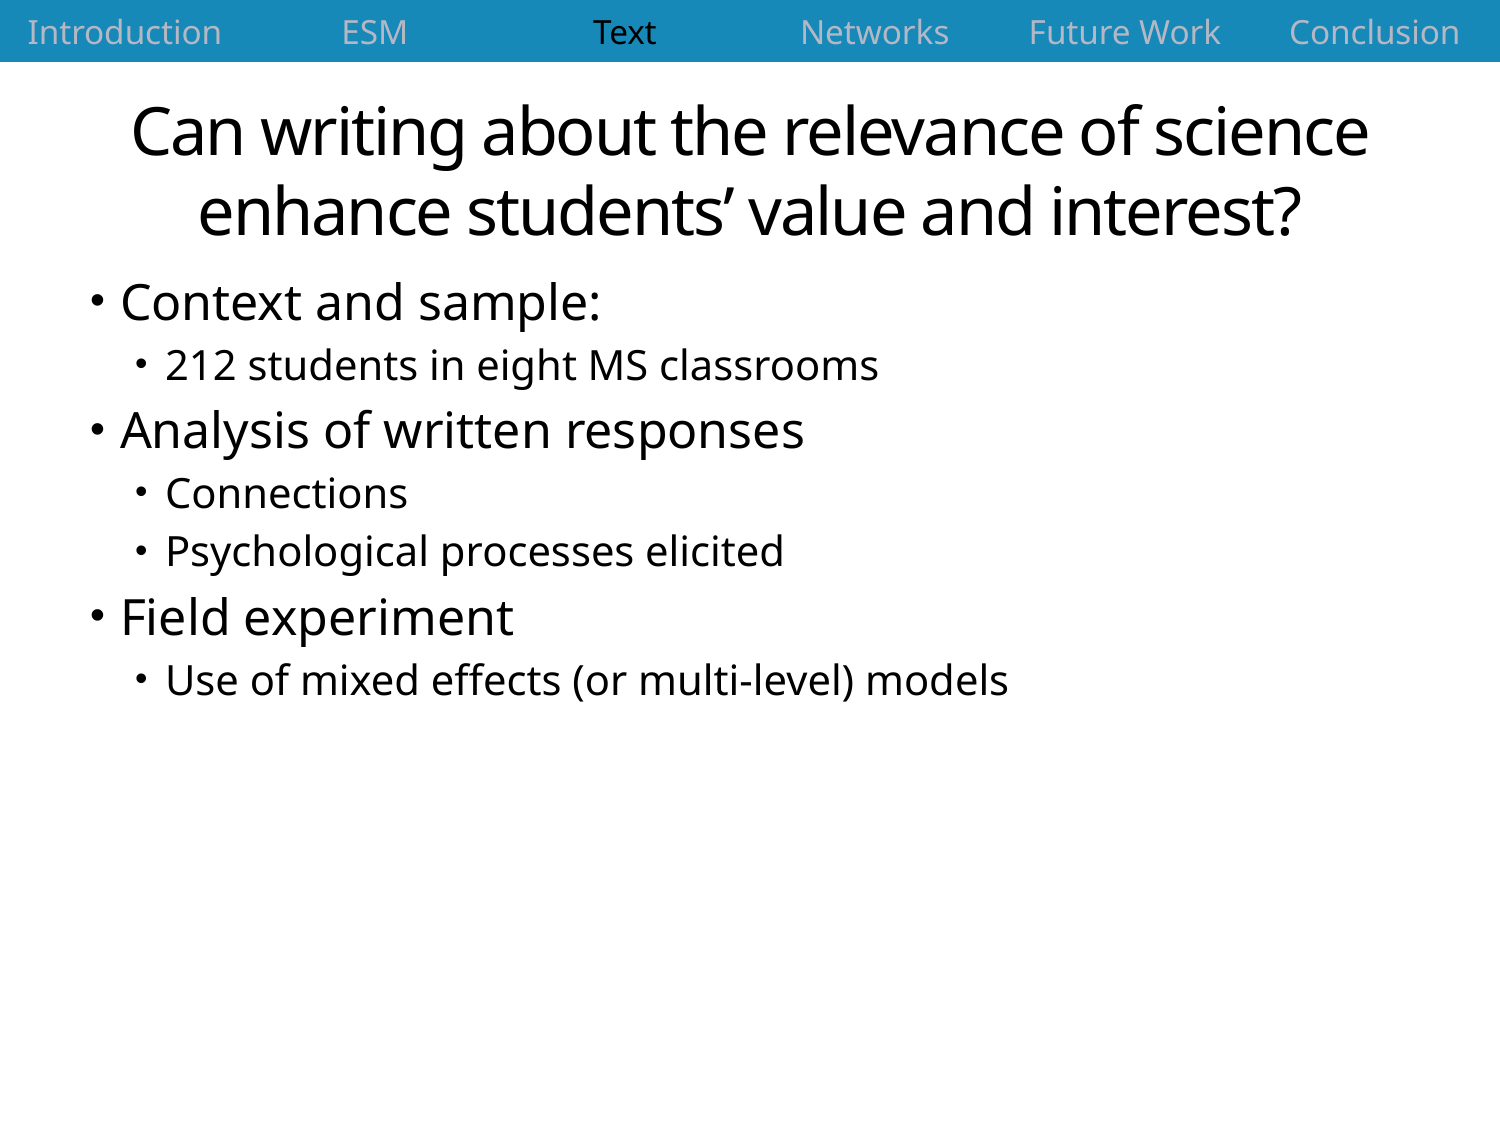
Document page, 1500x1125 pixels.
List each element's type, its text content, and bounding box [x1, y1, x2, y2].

list Context and sample: 212 students in eight MS classrooms Analysis of written responses Connections Psychological processes elicited Field experiment Use of mixed effects (or multi-level) models [75, 262, 1425, 1063]
table_header Future Work [1000, 0, 1250, 62]
table_header Conclusion [1250, 0, 1500, 62]
table_header Networks [750, 0, 1000, 62]
table_header ESM [250, 0, 500, 62]
title Can writing about the relevance of science enhance students’ value and interest? [75, 87, 1425, 250]
table_header Introduction [0, 0, 250, 62]
table_header Text [500, 0, 750, 62]
